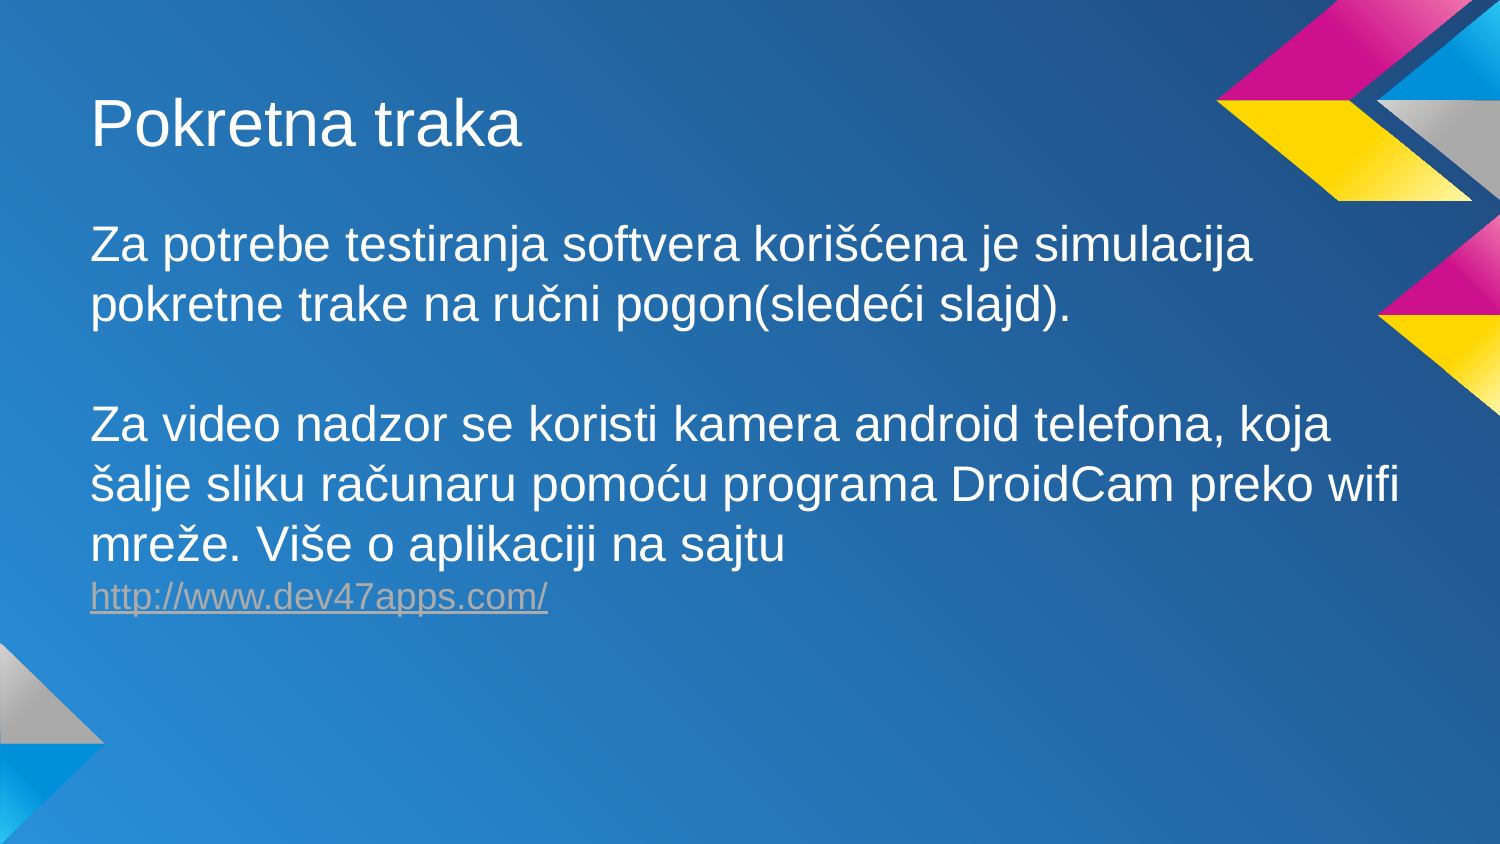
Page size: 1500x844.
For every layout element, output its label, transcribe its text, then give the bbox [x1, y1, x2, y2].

title Pokretna traka [75, 33, 1204, 175]
list Za potrebe testiranja softvera korišćena je simulacija pokretne trake na ručni pogon(sledeći slajd). Za video nadzor se koristi kamera android telefona, koja šalje sliku računaru pomoću programa DroidCam preko wifi mreže. Više o aplikaciji na sajtu http://www.dev47apps.com/ [75, 196, 1425, 793]
